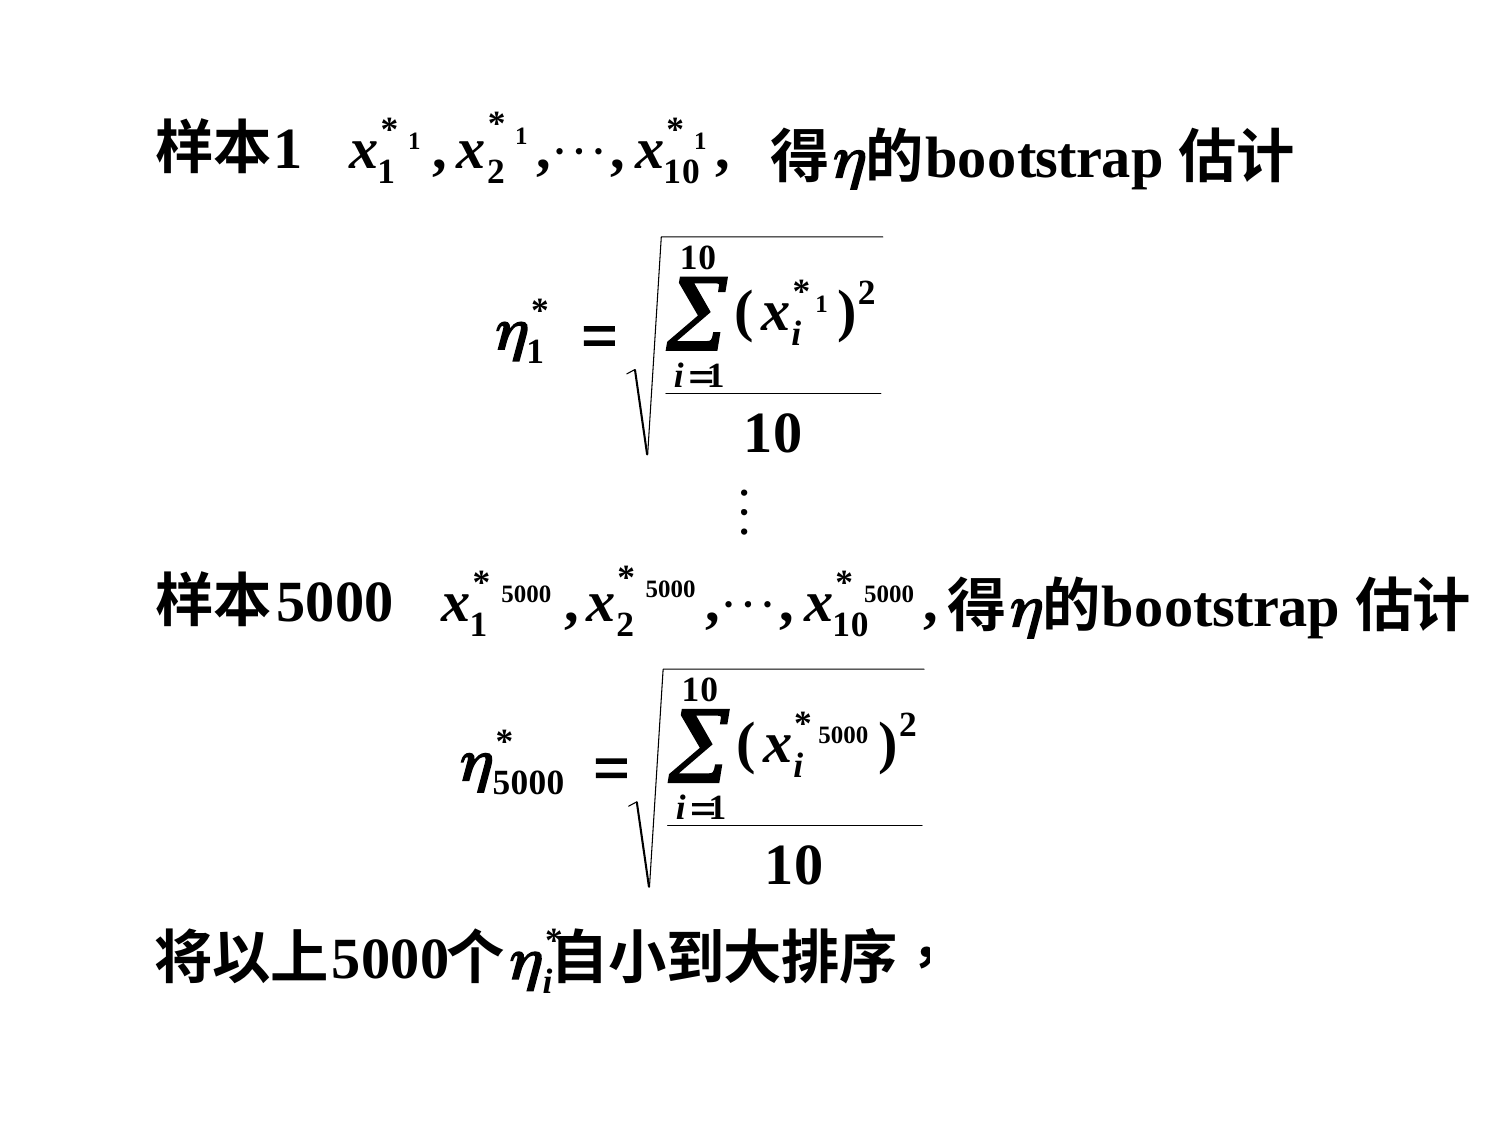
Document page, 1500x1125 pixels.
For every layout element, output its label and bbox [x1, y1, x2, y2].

text_box [152, 920, 930, 1000]
text_box [766, 125, 1299, 197]
text_box [575, 326, 615, 351]
text_box [622, 231, 889, 461]
text_box [943, 574, 1475, 645]
text_box [152, 555, 940, 643]
text_box [152, 101, 732, 190]
text_box [459, 721, 568, 802]
text_box [587, 758, 623, 784]
text_box [494, 290, 552, 368]
text_box [623, 664, 931, 894]
text_box [730, 479, 748, 536]
